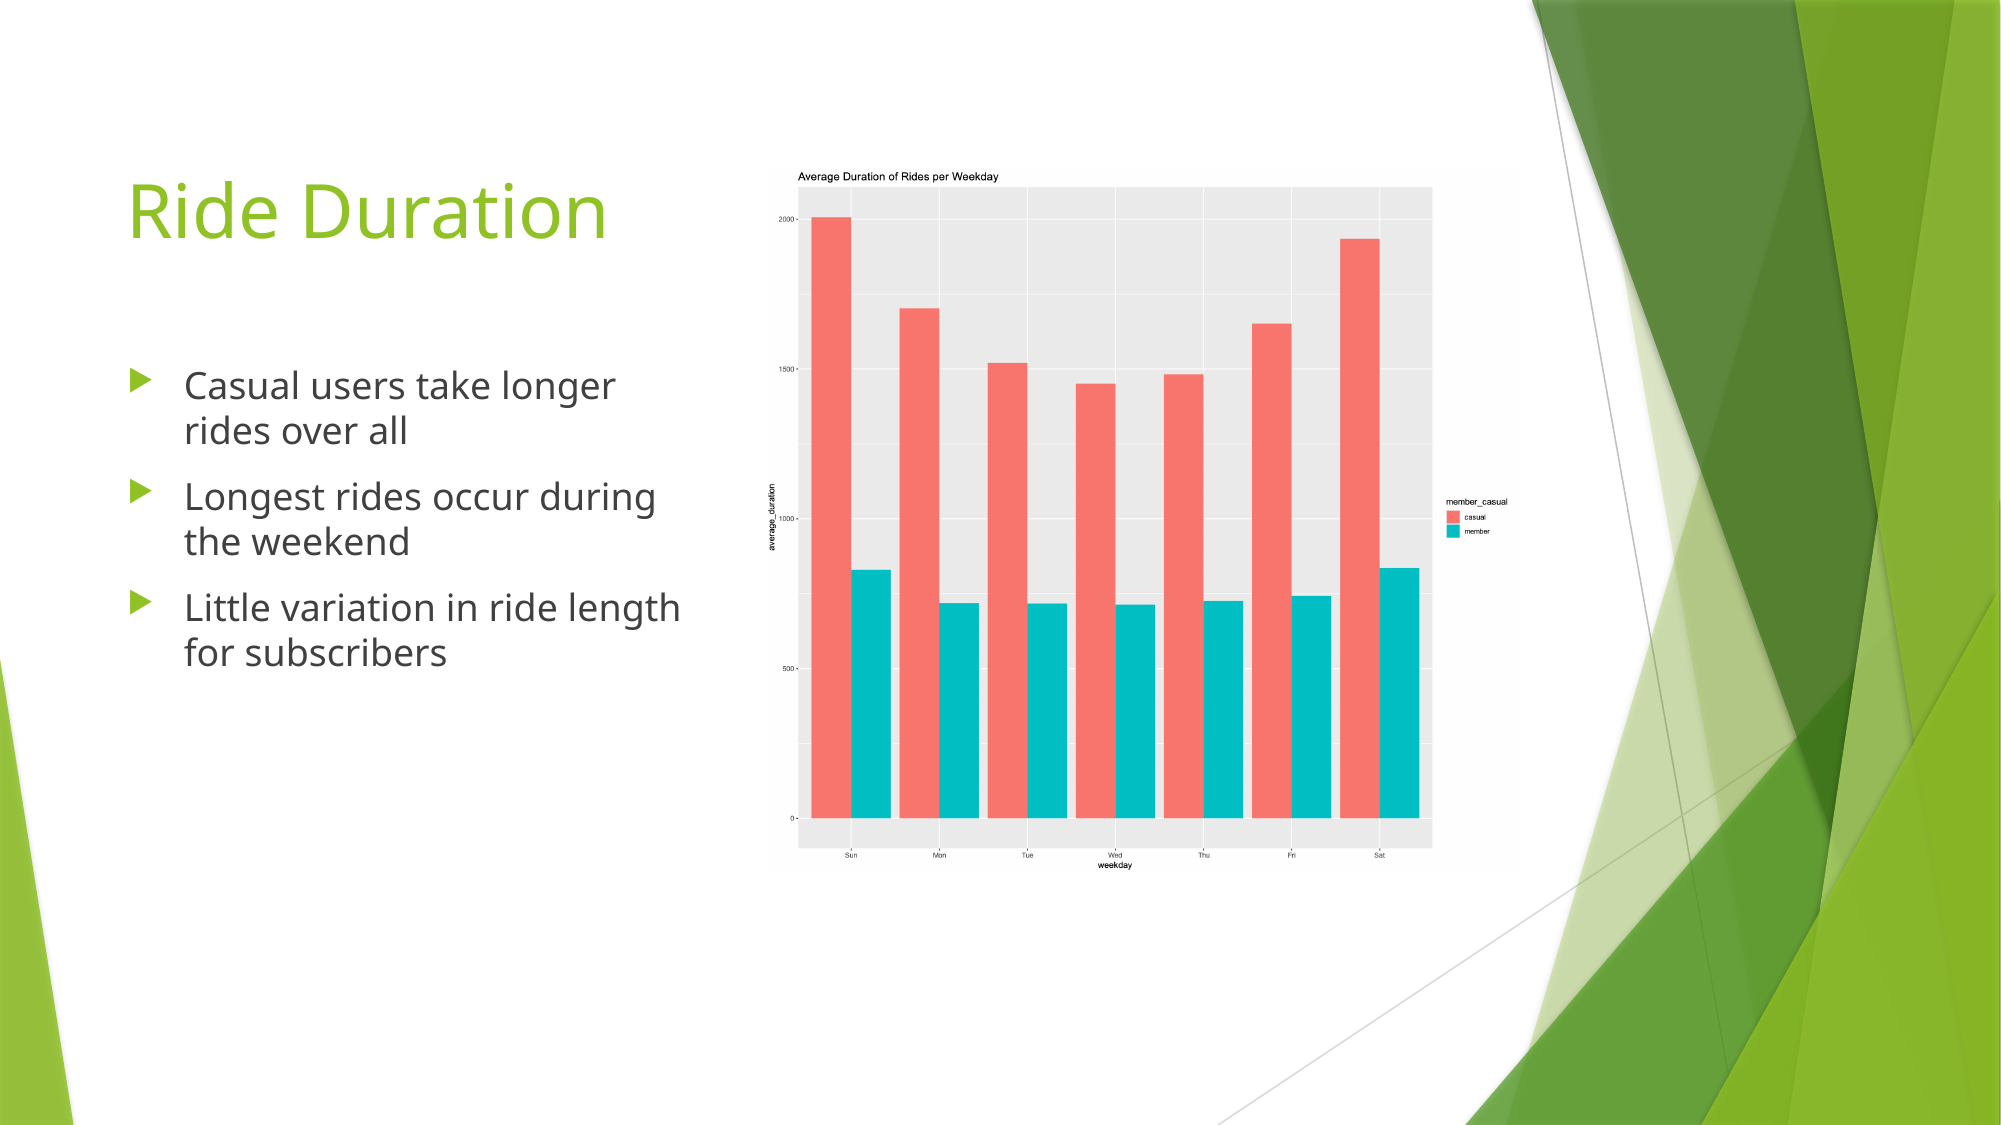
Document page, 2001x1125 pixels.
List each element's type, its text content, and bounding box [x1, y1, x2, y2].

title Ride Duration [111, 99, 723, 317]
list Casual users take longer rides over all Longest rides occur during the weekend Little variation in ride length for subscribers [112, 354, 723, 939]
picture [762, 167, 1519, 875]
